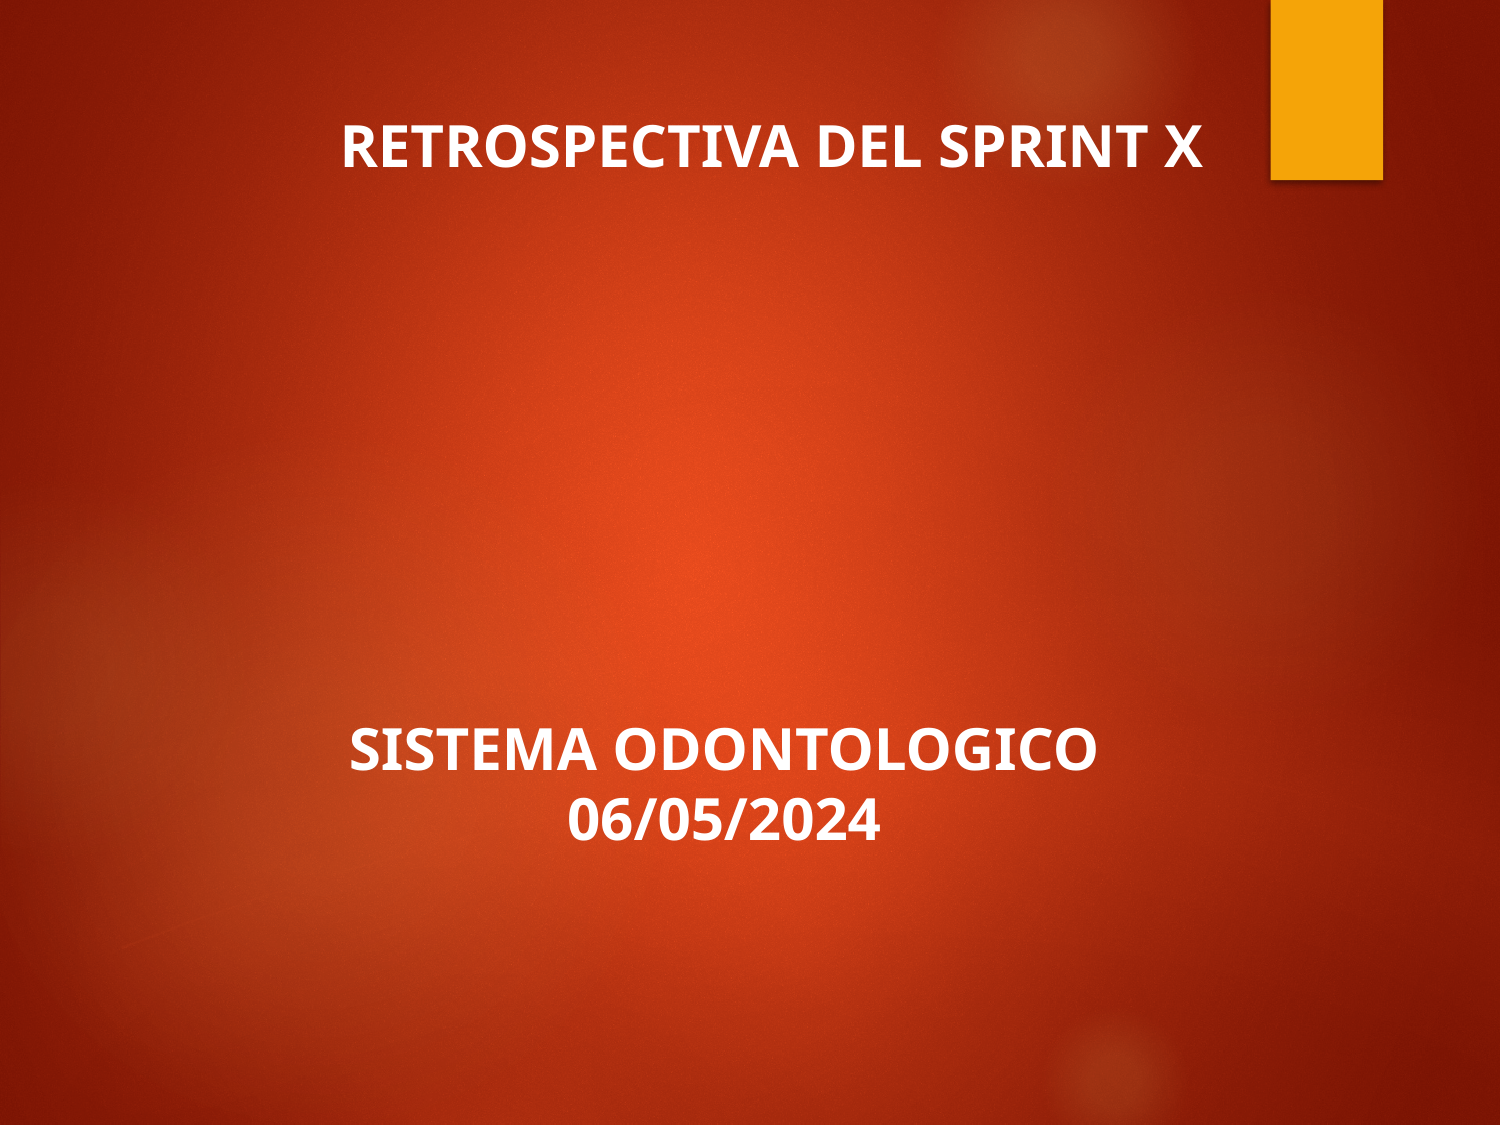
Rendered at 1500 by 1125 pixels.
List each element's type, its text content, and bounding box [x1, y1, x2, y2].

text_box RETROSPECTIVA DEL SPRINT X [277, 101, 1266, 187]
text_box SISTEMA ODONTOLOGICO 06/05/2024 [230, 704, 1218, 860]
picture [0, 0, 1500, 1125]
